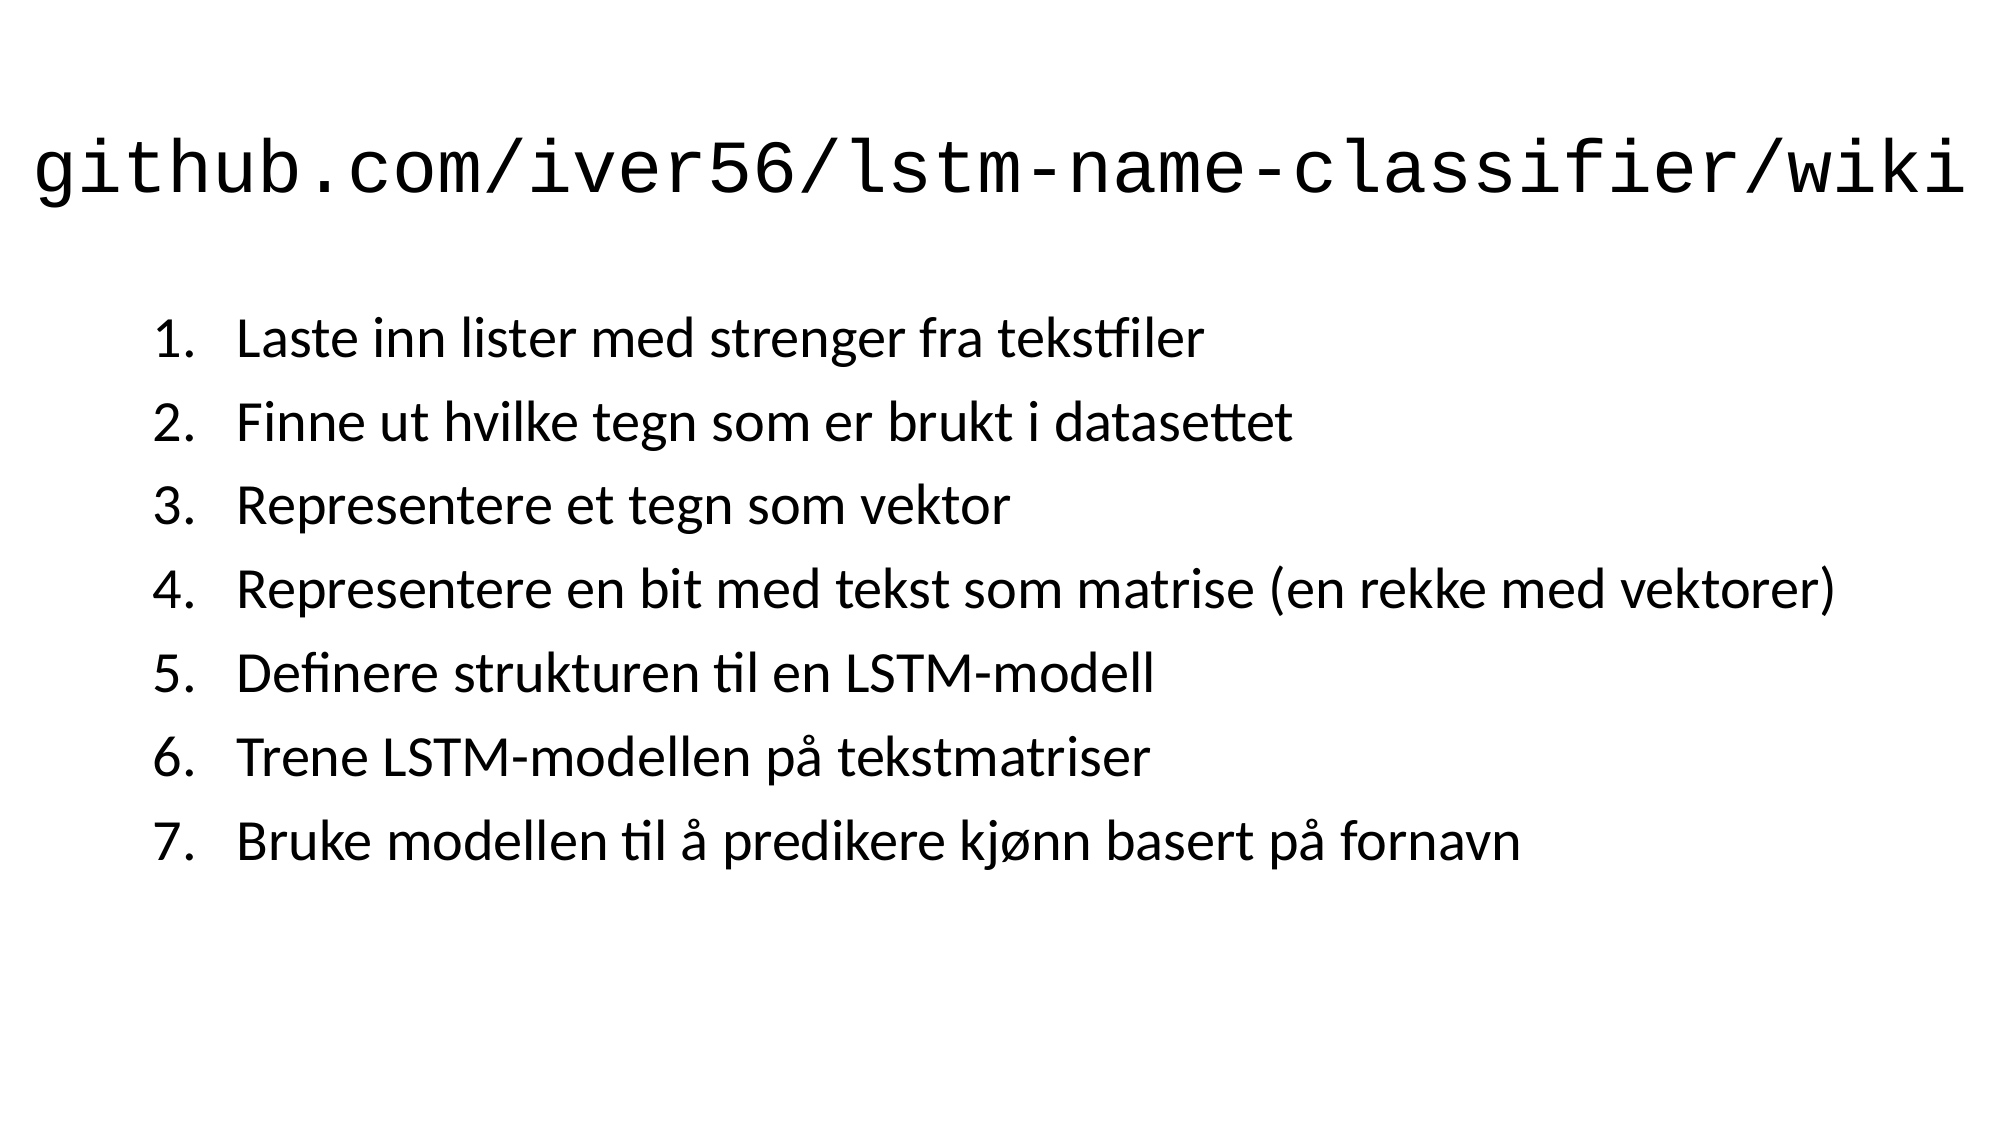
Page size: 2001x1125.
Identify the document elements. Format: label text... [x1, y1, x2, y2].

title github.com/iver56/lstm-name-classifier/wiki [0, 59, 2000, 278]
list Laste inn lister med strenger fra tekstfiler Finne ut hvilke tegn som er brukt i datasettet Representere et tegn som vektor Representere en bit med tekst som matrise (en rekke med vektorer) Definere strukturen til en LSTM-modell Trene LSTM-modellen på tekstmatriser Bruke modellen til å predikere kjønn basert på fornavn [137, 299, 1863, 1014]
